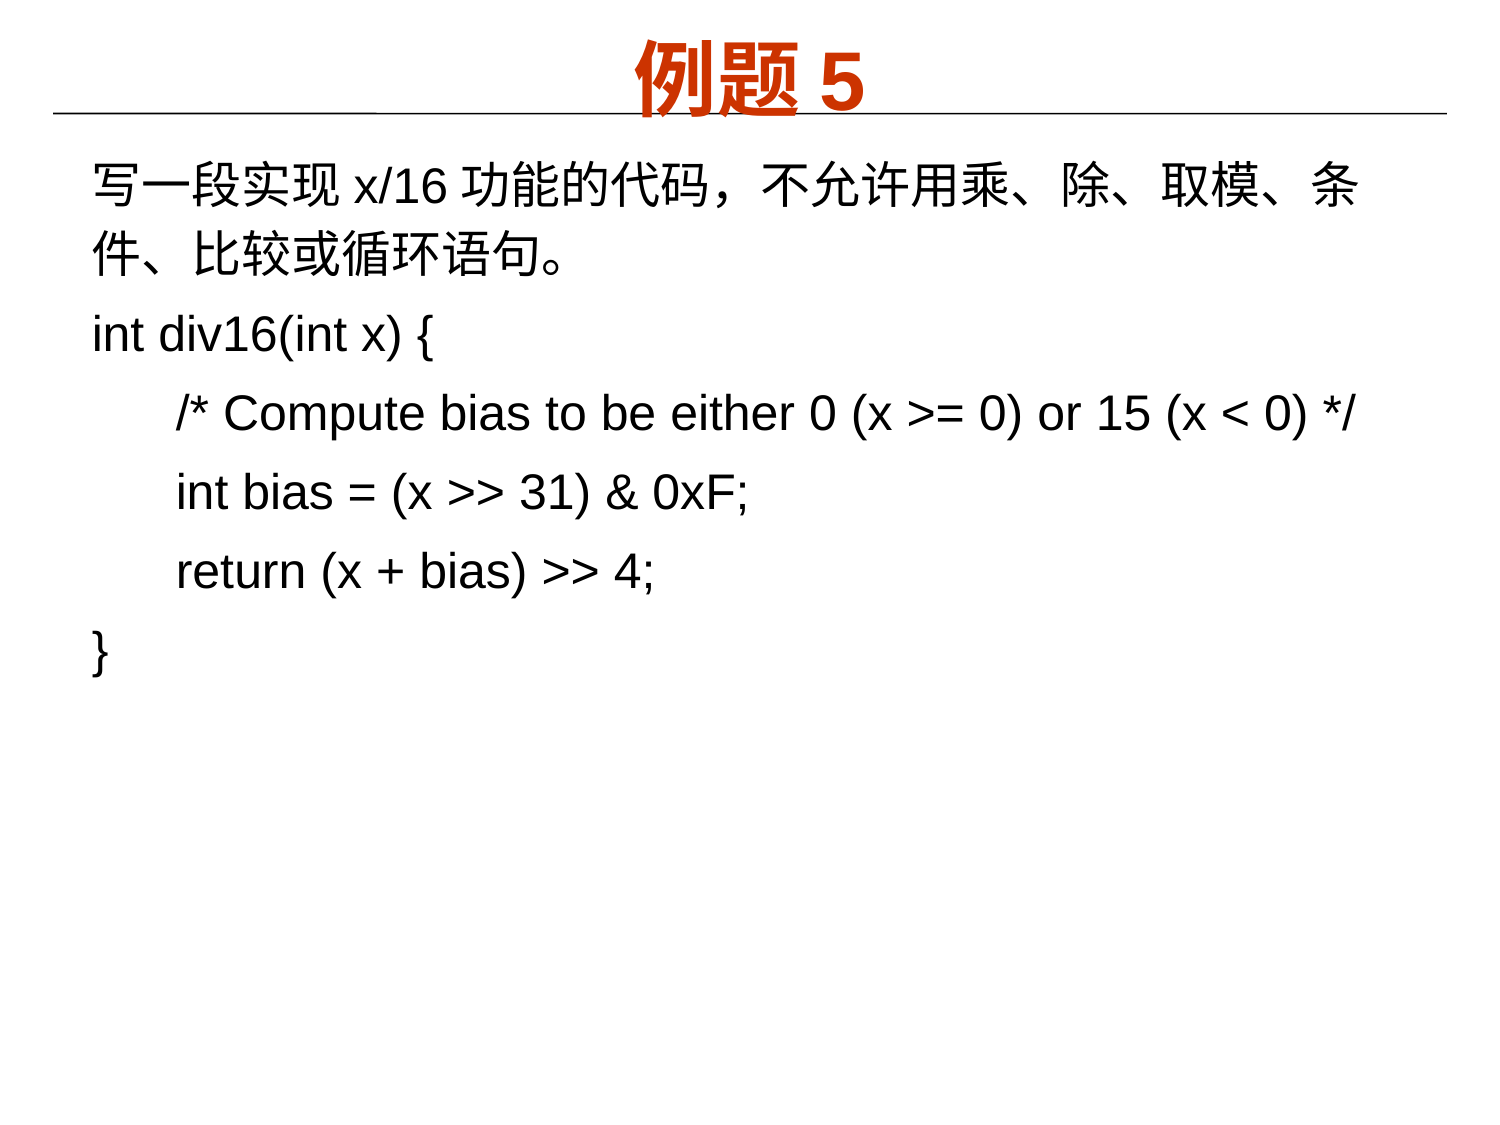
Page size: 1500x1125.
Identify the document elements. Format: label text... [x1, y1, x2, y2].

title 例题5 [74, 30, 1426, 124]
list 写一段实现x/16功能的代码，不允许用乘、除、取模、条件、比较或循环语句。 int div16(int x) { /* Compute bias to be either 0 (x >= 0) or 15 (x < 0) */ int bias = (x >> 31) & 0xF; return (x + bias) >> 4; } [76, 136, 1428, 994]
